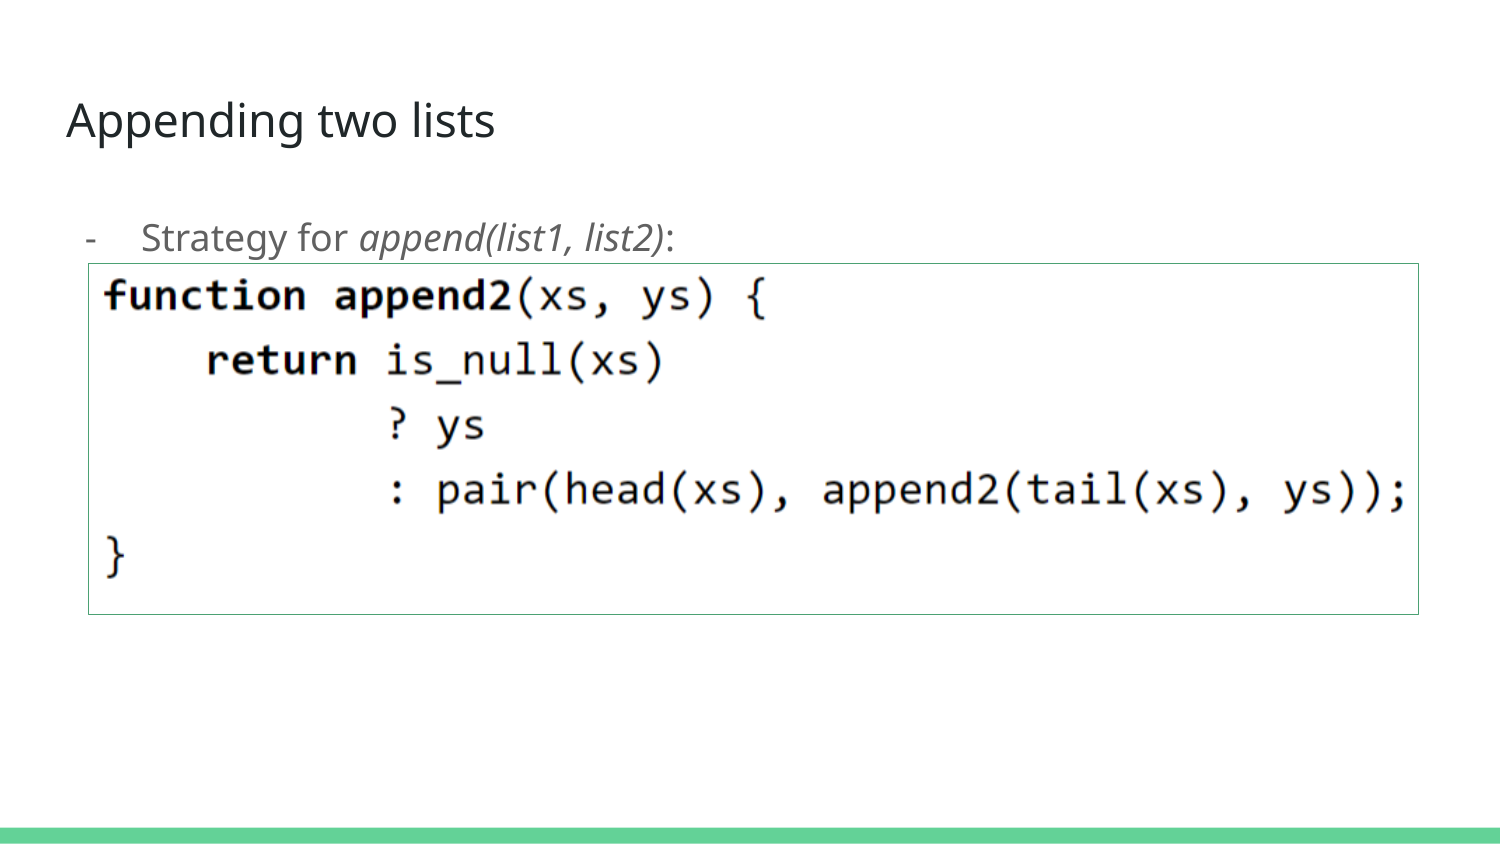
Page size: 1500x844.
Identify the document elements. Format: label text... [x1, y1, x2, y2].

list Strategy for append(list1, list2): If list1 is empty return list2 Otherwise, wishful thinking… Create a new pair Head of pair: head of list 1 Tail of pair: append(tail(list1, list2)) [51, 189, 1449, 806]
picture [89, 263, 1418, 615]
title Appending two lists [51, 72, 1449, 167]
